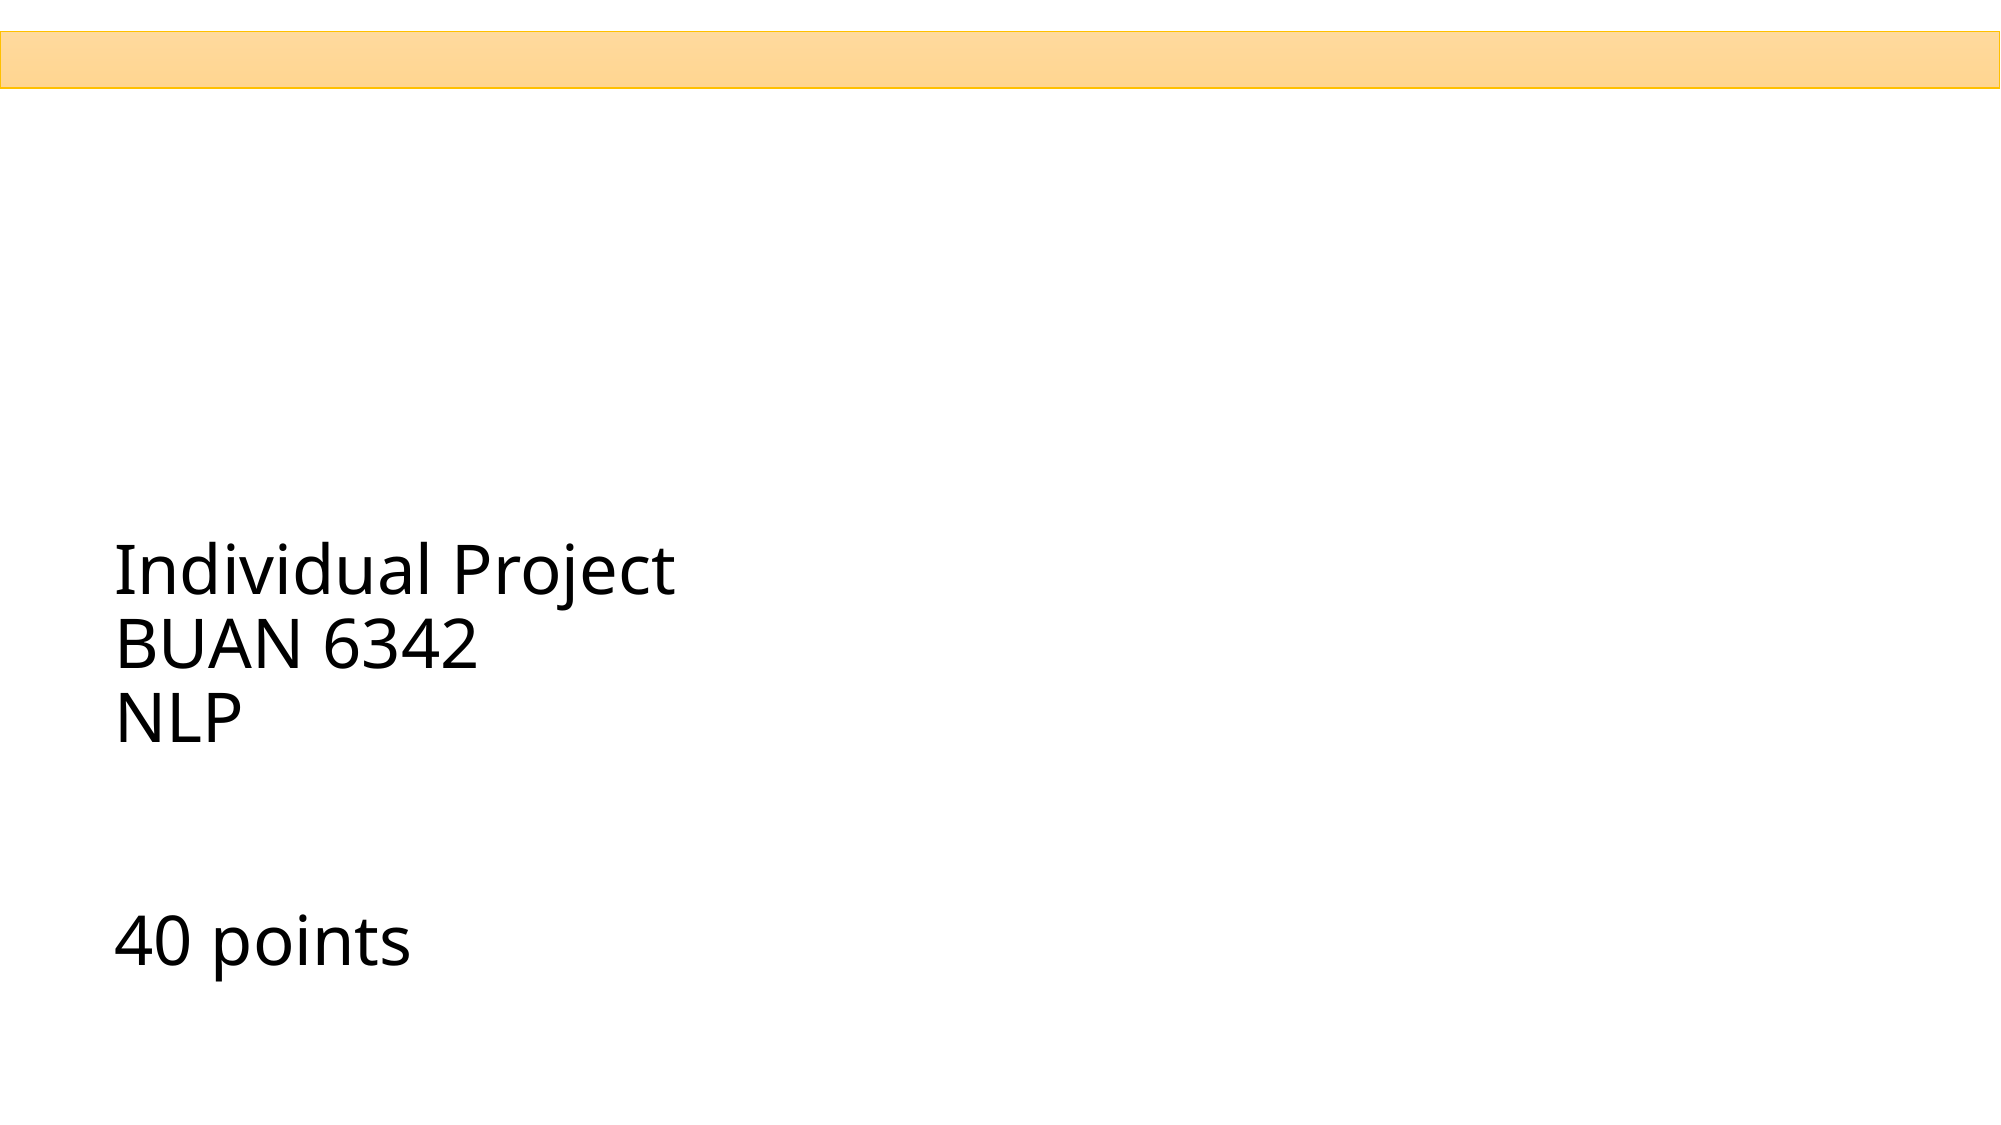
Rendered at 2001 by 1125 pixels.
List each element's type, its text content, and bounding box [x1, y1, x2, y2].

text_box [0, 31, 2000, 89]
title Individual Project BUAN 6342 NLP 40 points [99, 519, 1825, 988]
